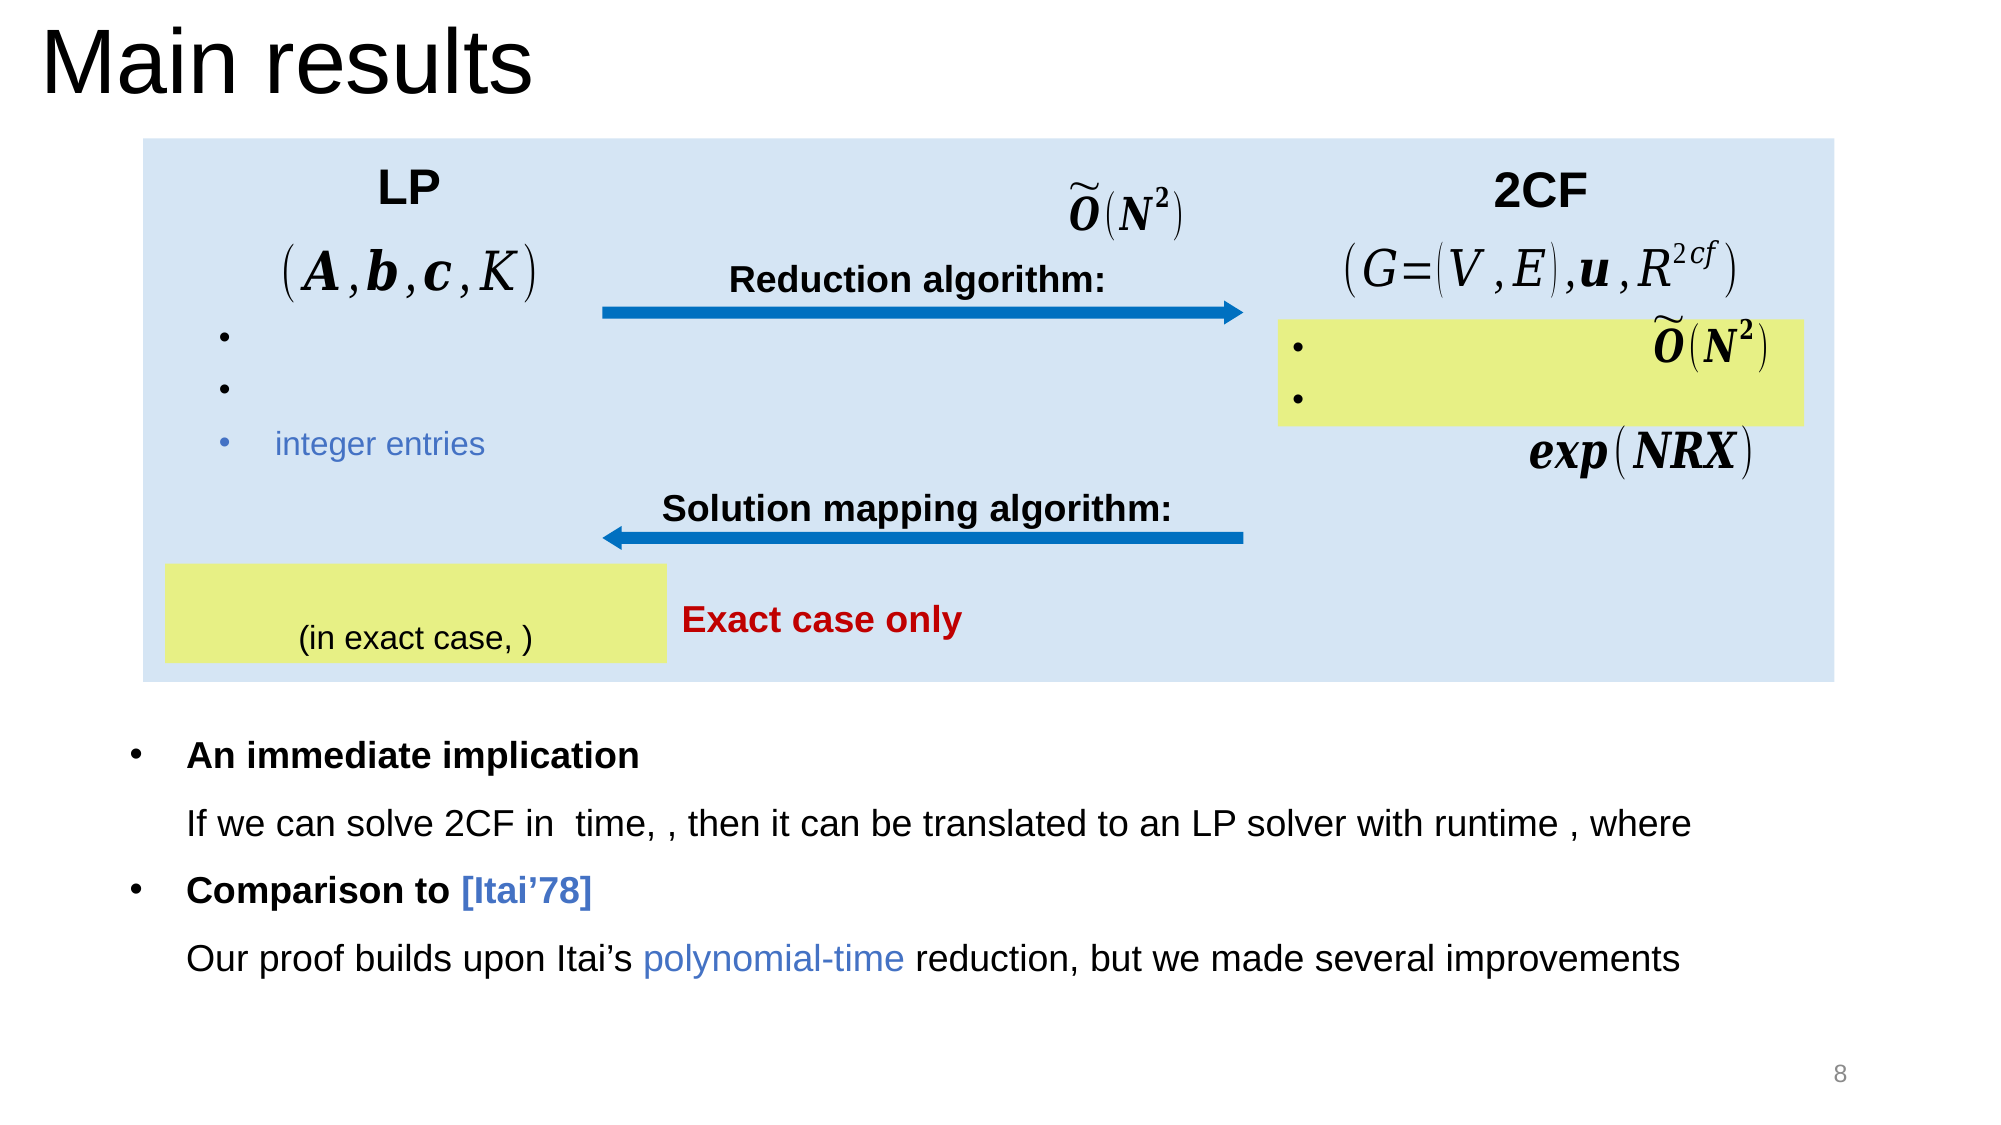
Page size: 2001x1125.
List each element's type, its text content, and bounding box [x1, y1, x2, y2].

text_box [600, 524, 1245, 552]
title Main results [25, 3, 1751, 125]
text_box [142, 137, 1835, 683]
slide_number 8 [1412, 1042, 1863, 1103]
text_box Exact case only [666, 587, 1065, 647]
text_box LP [334, 109, 485, 260]
text_box [601, 298, 1246, 327]
text_box 2CF [1465, 112, 1616, 263]
